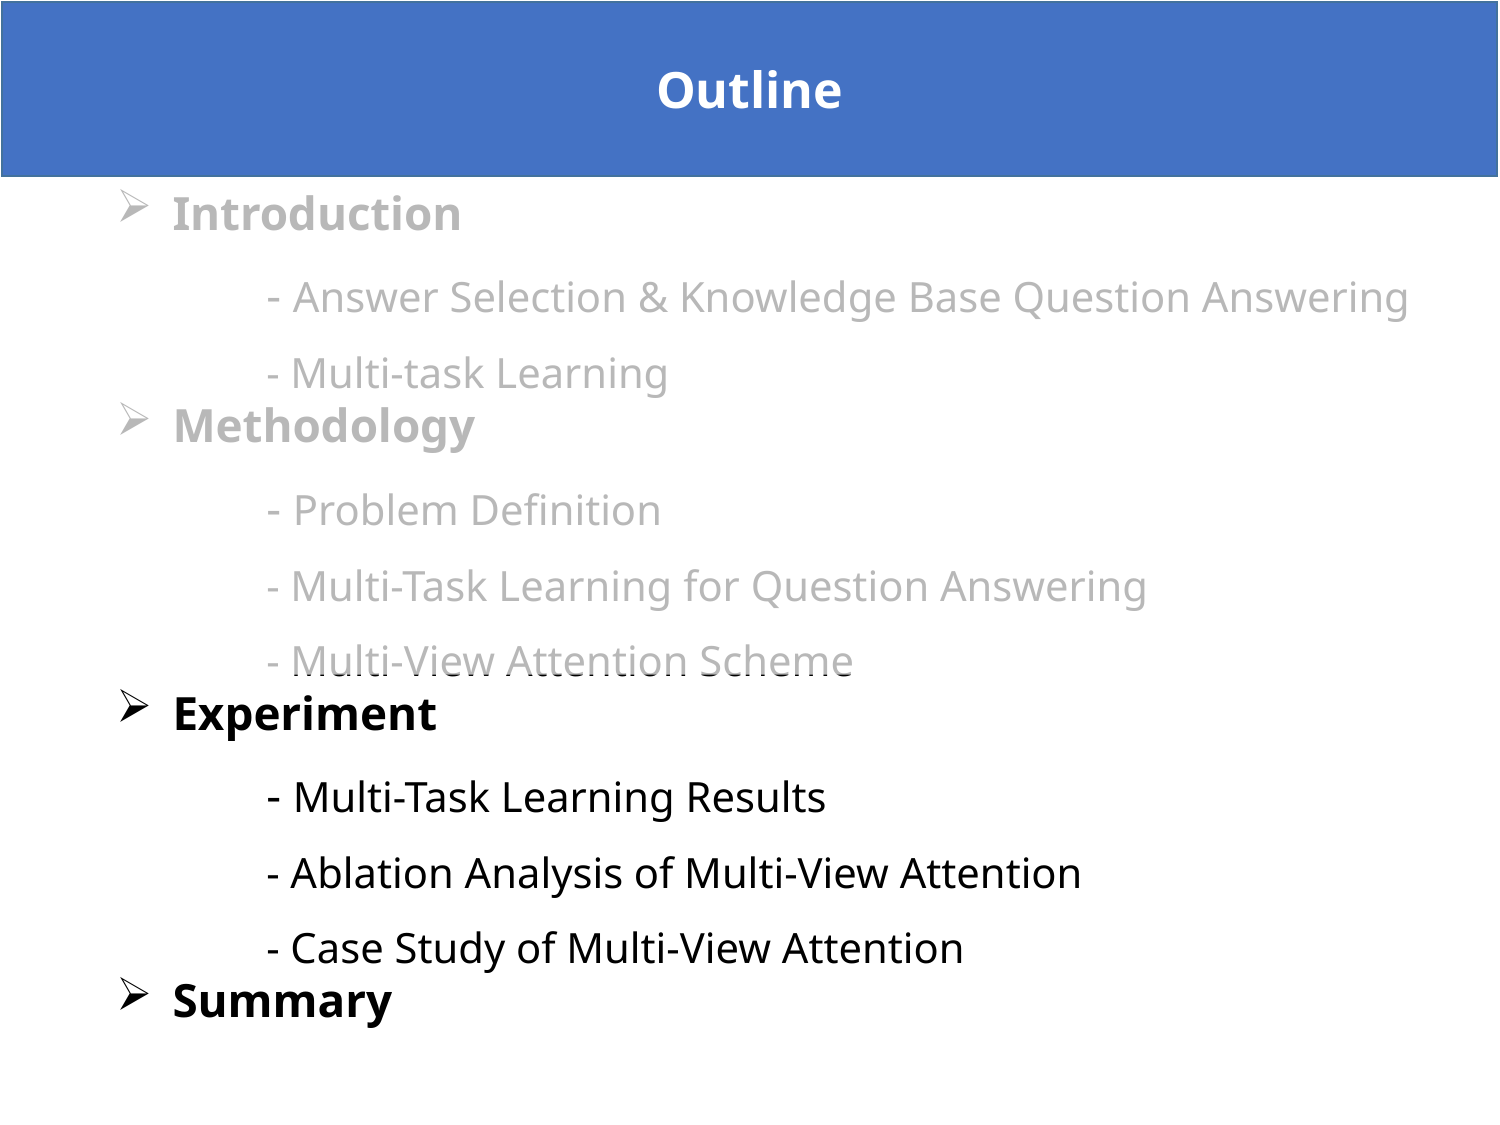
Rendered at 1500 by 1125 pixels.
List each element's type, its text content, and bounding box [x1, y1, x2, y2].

text_box [0, 177, 1496, 676]
text_box Outline [1, 1, 1498, 177]
text_box Introduction - Answer Selection & Knowledge Base Question Answering - Multi-task Learning Methodology - Problem Definition - Multi-Task Learning for Question Answering - Multi-View Attention Scheme Experiment - Multi-Task Learning Results - Ablation Analysis of Multi-View Attention - Case Study of Multi-View Attention Summary [101, 676, 1350, 849]
